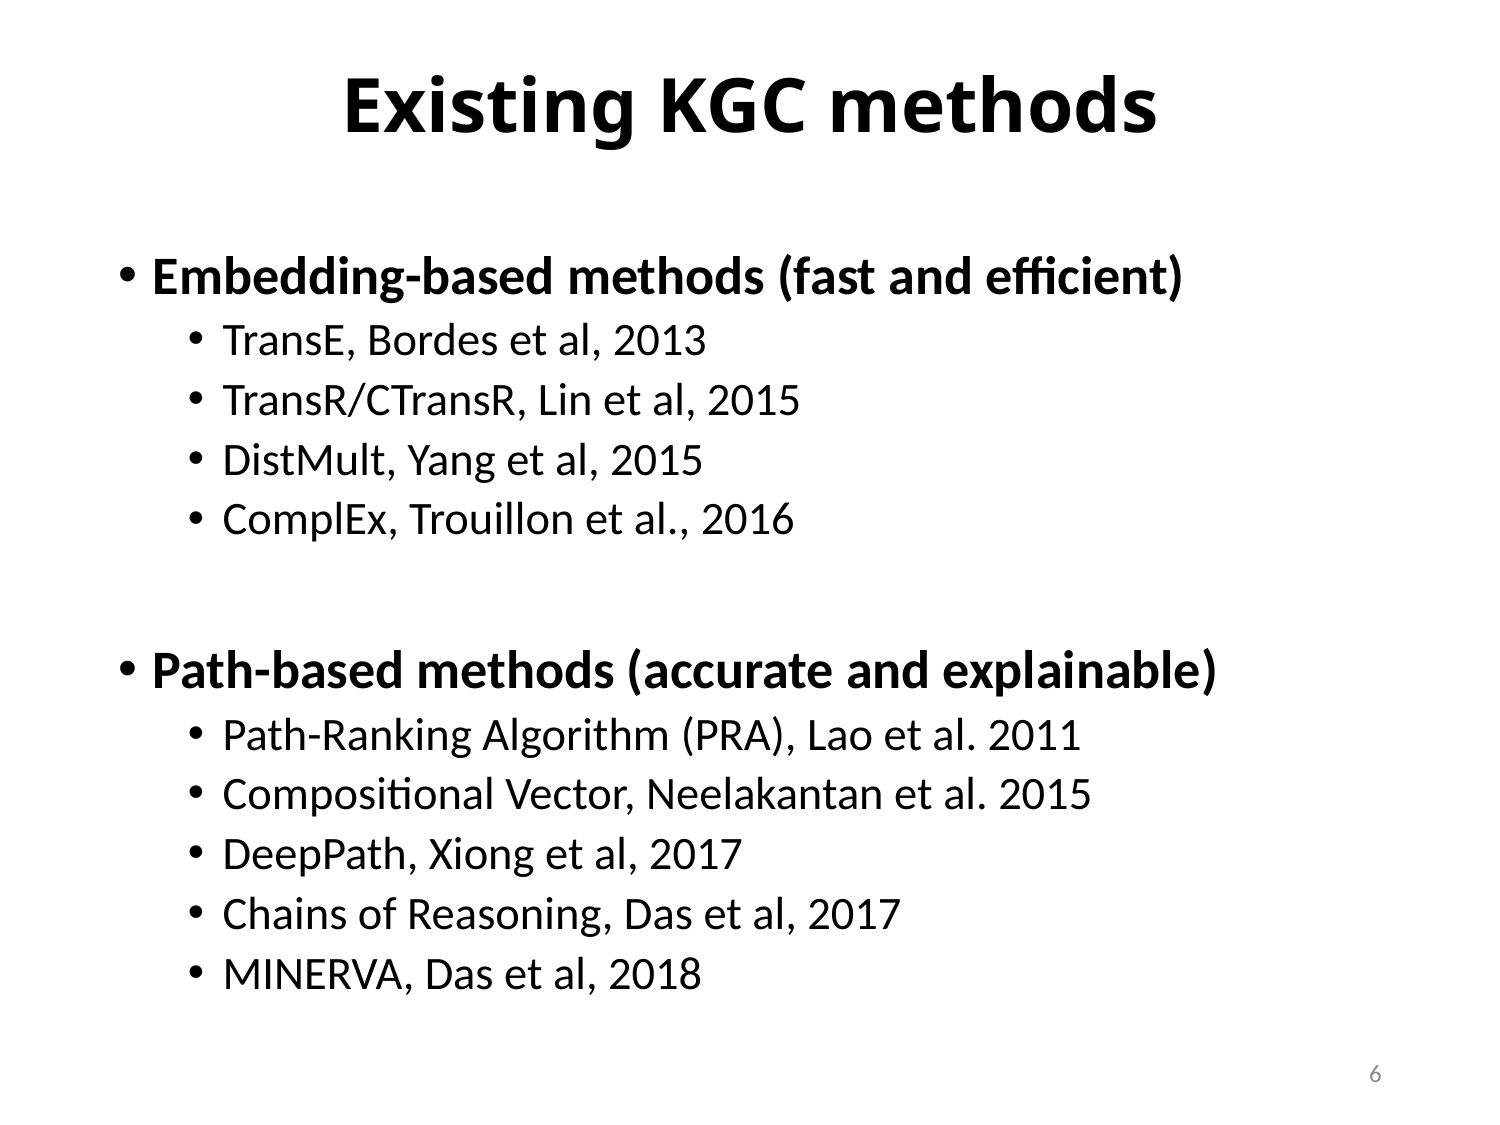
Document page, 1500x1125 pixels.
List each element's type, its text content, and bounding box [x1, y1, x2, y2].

slide_number 6 [1059, 1042, 1397, 1103]
title Existing KGC methods [103, 0, 1397, 218]
list Embedding-based methods (fast and efficient) TransE, Bordes et al, 2013 TransR/CTransR, Lin et al, 2015 DistMult, Yang et al, 2015 ComplEx, Trouillon et al., 2016 Path-based methods (accurate and explainable) Path-Ranking Algorithm (PRA), Lao et al. 2011 Compositional Vector, Neelakantan et al. 2015 DeepPath, Xiong et al, 2017 Chains of Reasoning, Das et al, 2017 MINERVA, Das et al, 2018 [103, 239, 1397, 1014]
